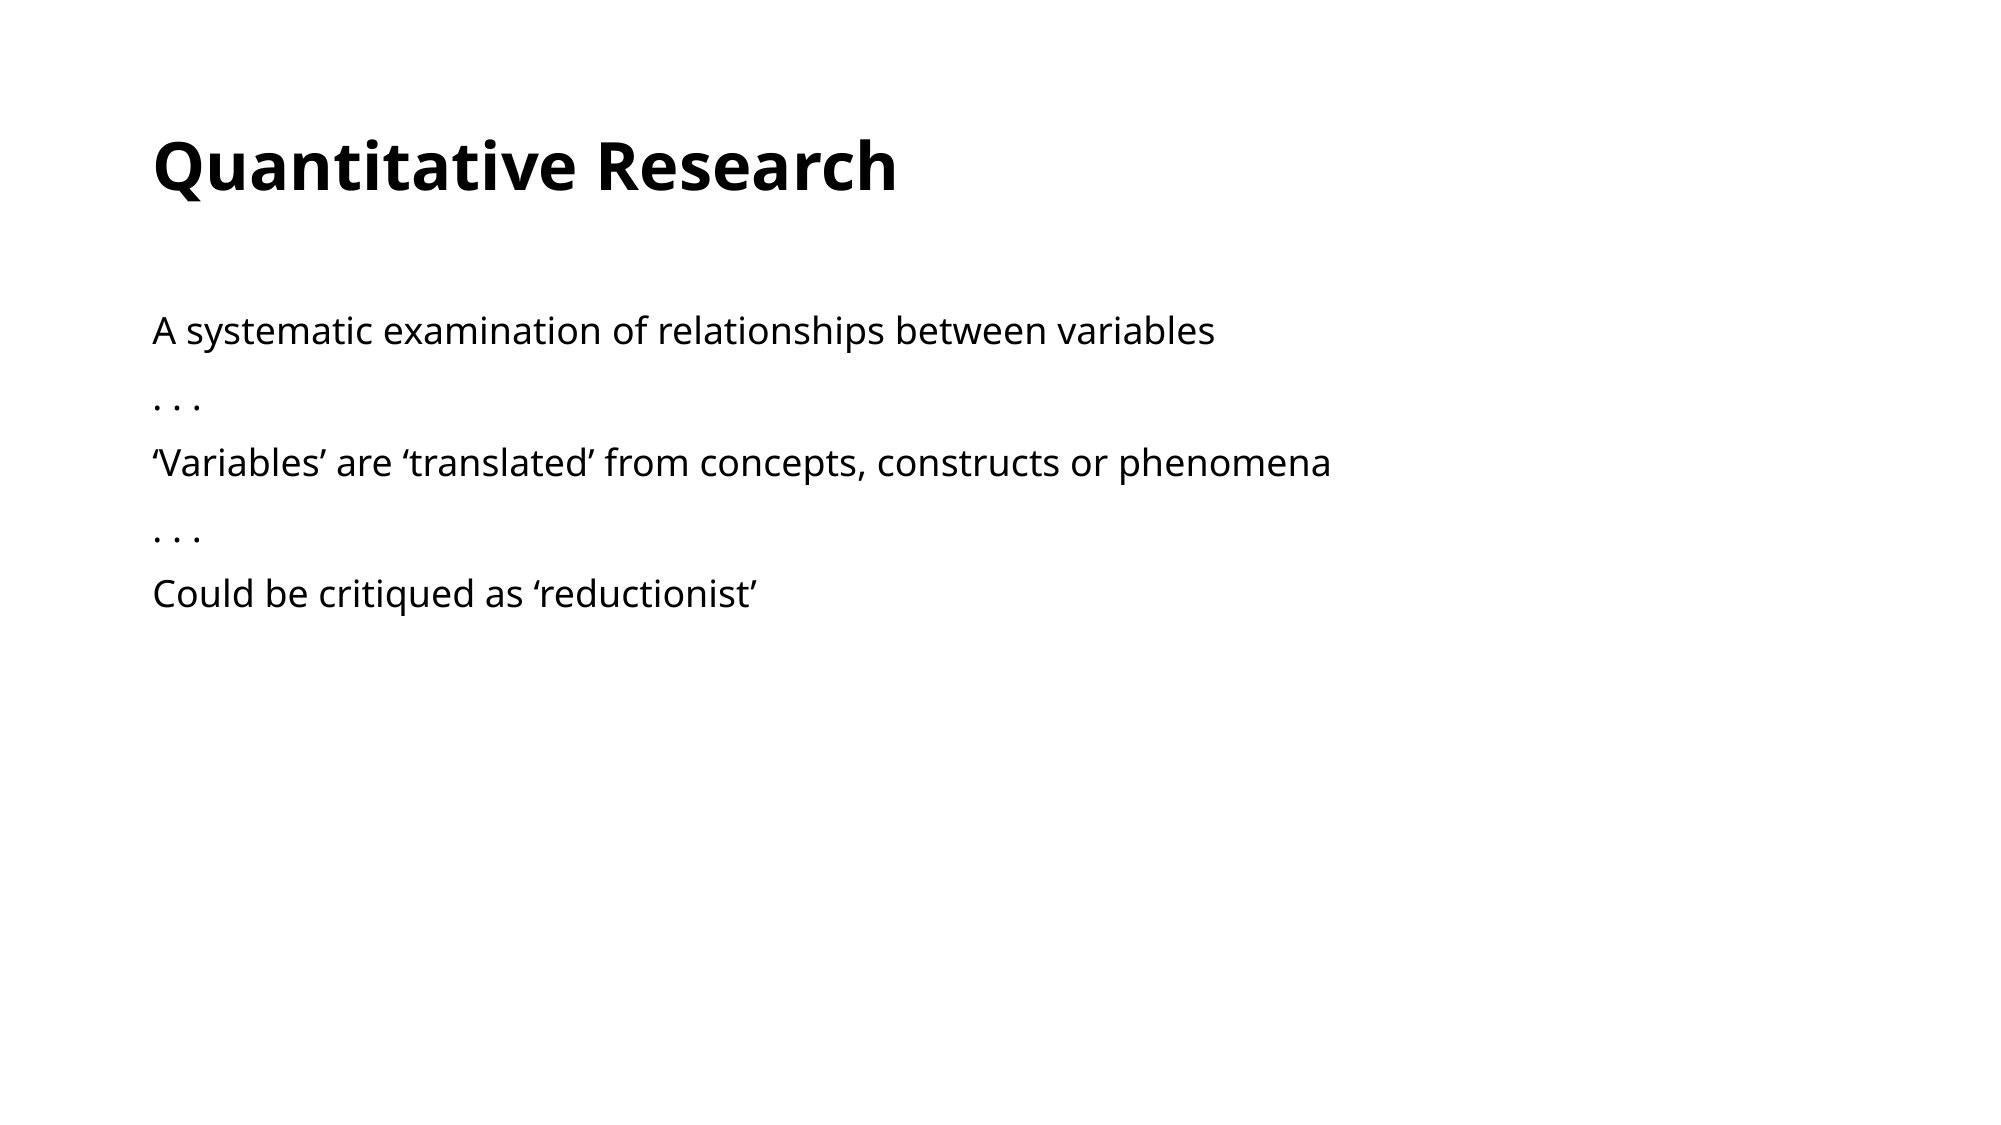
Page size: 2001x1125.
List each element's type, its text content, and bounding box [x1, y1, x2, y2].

list A systematic examination of relationships between variables . . . ‘Variables’ are ‘translated’ from concepts, constructs or phenomena . . . Could be critiqued as ‘reductionist’ [137, 299, 1863, 1014]
title Quantitative Research [137, 59, 1779, 278]
